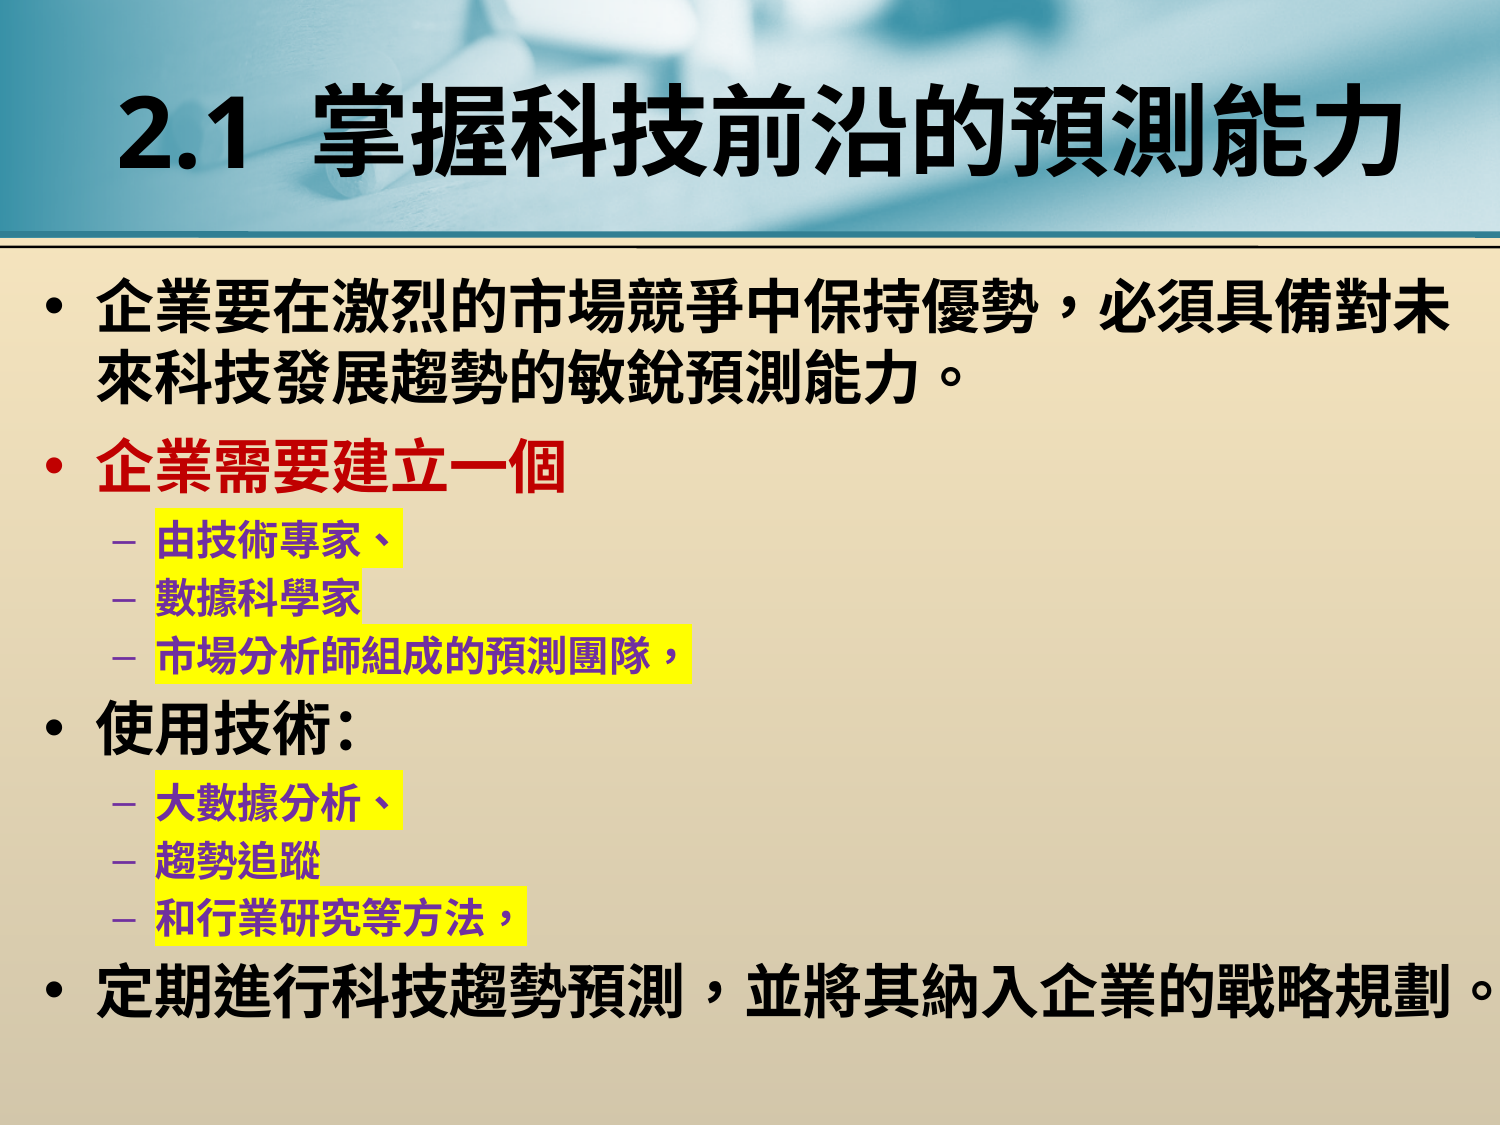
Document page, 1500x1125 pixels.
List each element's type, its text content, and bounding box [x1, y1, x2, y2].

title 2.1 掌握科技前沿的預測能力 [45, 24, 1481, 233]
list 企業要在激烈的市場競爭中保持優勢，必須具備對未來科技發展趨勢的敏銳預測能力。 企業需要建立一個 由技術專家、 數據科學家 市場分析師組成的預測團隊， 使用技術： 大數據分析、 趨勢追蹤 和行業研究等方法， 定期進行科技趨勢預測，並將其納入企業的戰略規劃。 [29, 262, 1481, 1103]
